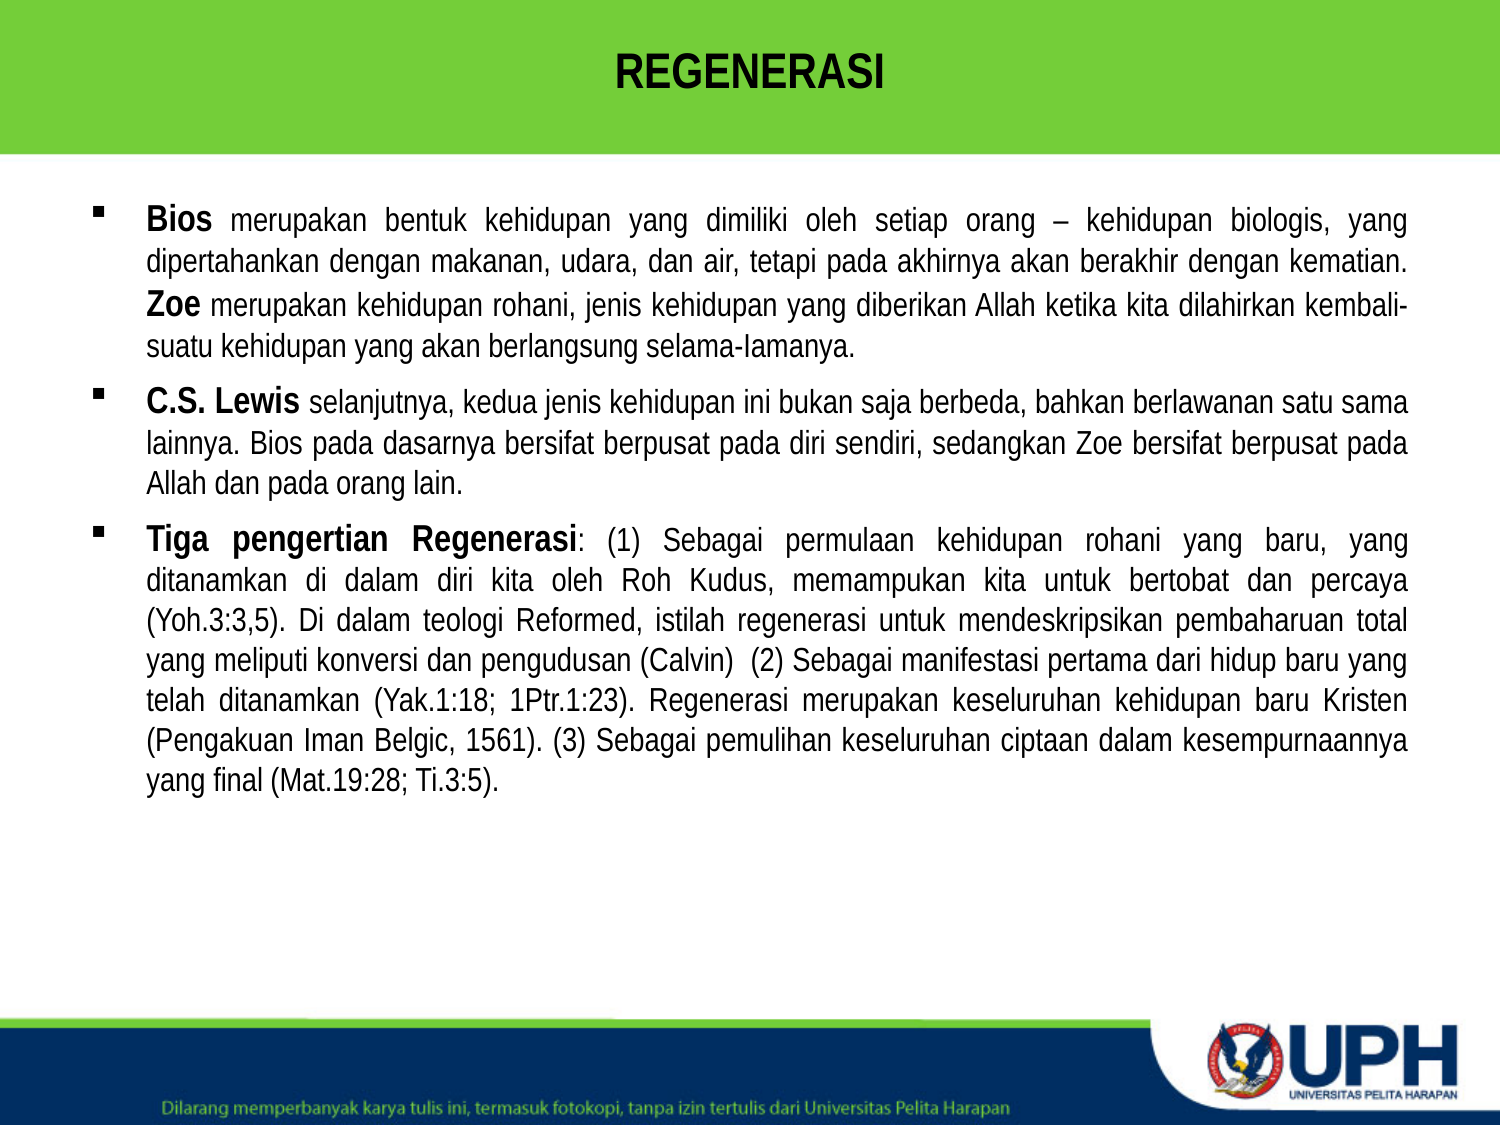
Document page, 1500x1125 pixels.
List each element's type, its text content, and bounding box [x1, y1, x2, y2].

list Bios merupakan bentuk kehidupan yang dimiliki oleh setiap orang – kehidupan biologis, yang dipertahankan dengan makanan, udara, dan air, tetapi pada akhirnya akan berakhir dengan kematian. Zoe merupakan kehidupan rohani, jenis kehidupan yang diberikan Allah ketika kita dilahirkan kembali-suatu kehidupan yang akan berlangsung selama-Iamanya. C.S. Lewis selanjutnya, kedua jenis kehidupan ini bukan saja berbeda, bahkan berlawanan satu sama lainnya. Bios pada dasarnya bersifat berpusat pada diri sendiri, sedangkan Zoe bersifat berpusat pada Allah dan pada orang lain. Tiga pengertian Regenerasi: (1) Sebagai permulaan kehidupan rohani yang baru, yang ditanamkan di dalam diri kita oleh Roh Kudus, memampukan kita untuk bertobat dan percaya (Yoh.3:3,5). Di dalam teologi Reformed, istilah regenerasi untuk mendeskripsikan pembaharuan total yang meliputi konversi dan pengudusan (Calvin) (2) Sebagai manifestasi pertama dari hidup baru yang telah ditanamkan (Yak.1:18; 1Ptr.1:23). Regenerasi merupakan keseluruhan kehidupan baru Kristen (Pengakuan Iman Belgic, 1561). (3) Sebagai pemulihan keseluruhan ciptaan dalam kesempurnaannya yang final (Mat.19:28; Ti.3:5). [75, 186, 1425, 988]
picture [0, 149, 1500, 1125]
title REGENERASI [0, 0, 1500, 149]
